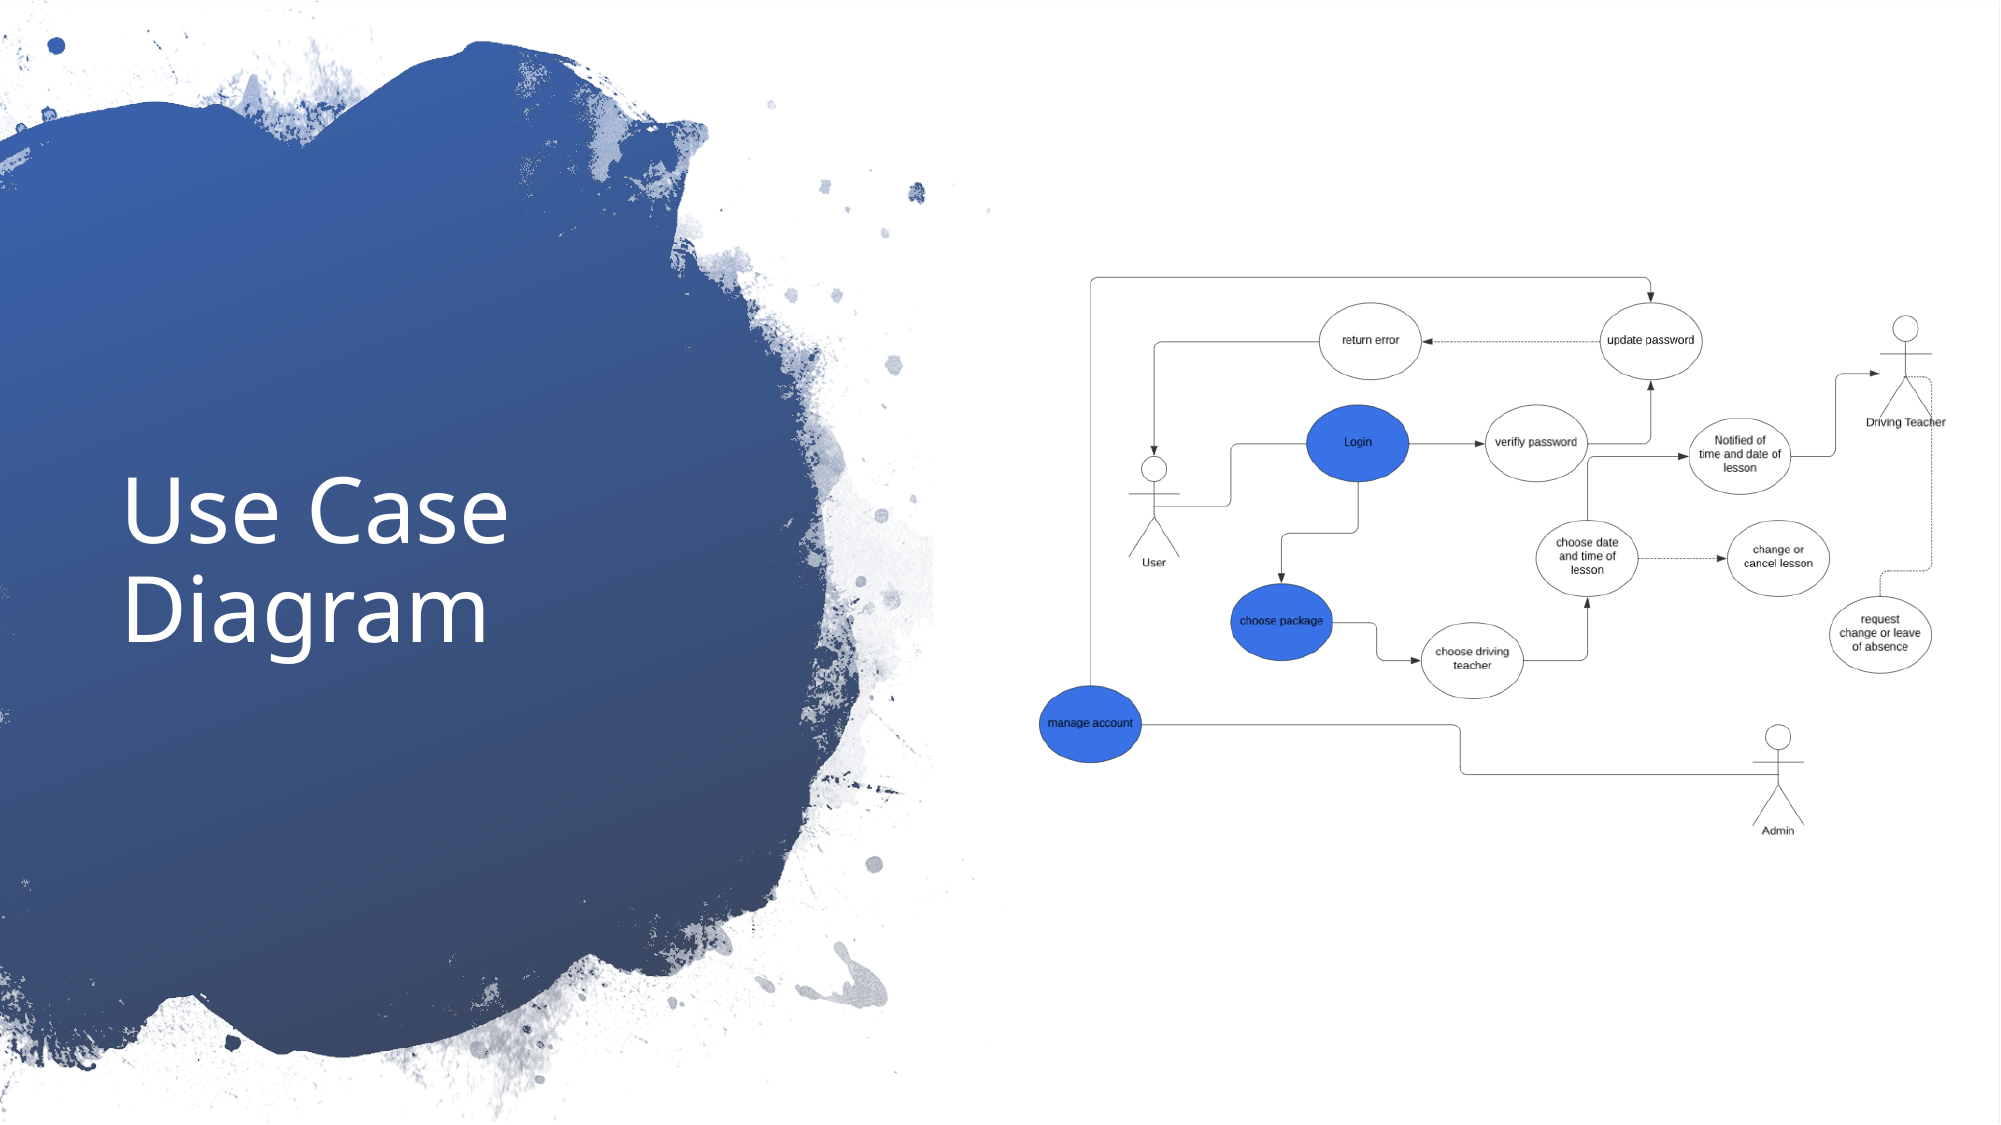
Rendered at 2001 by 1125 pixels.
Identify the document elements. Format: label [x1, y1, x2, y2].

picture [0, 0, 2000, 1125]
list [932, 271, 1975, 845]
